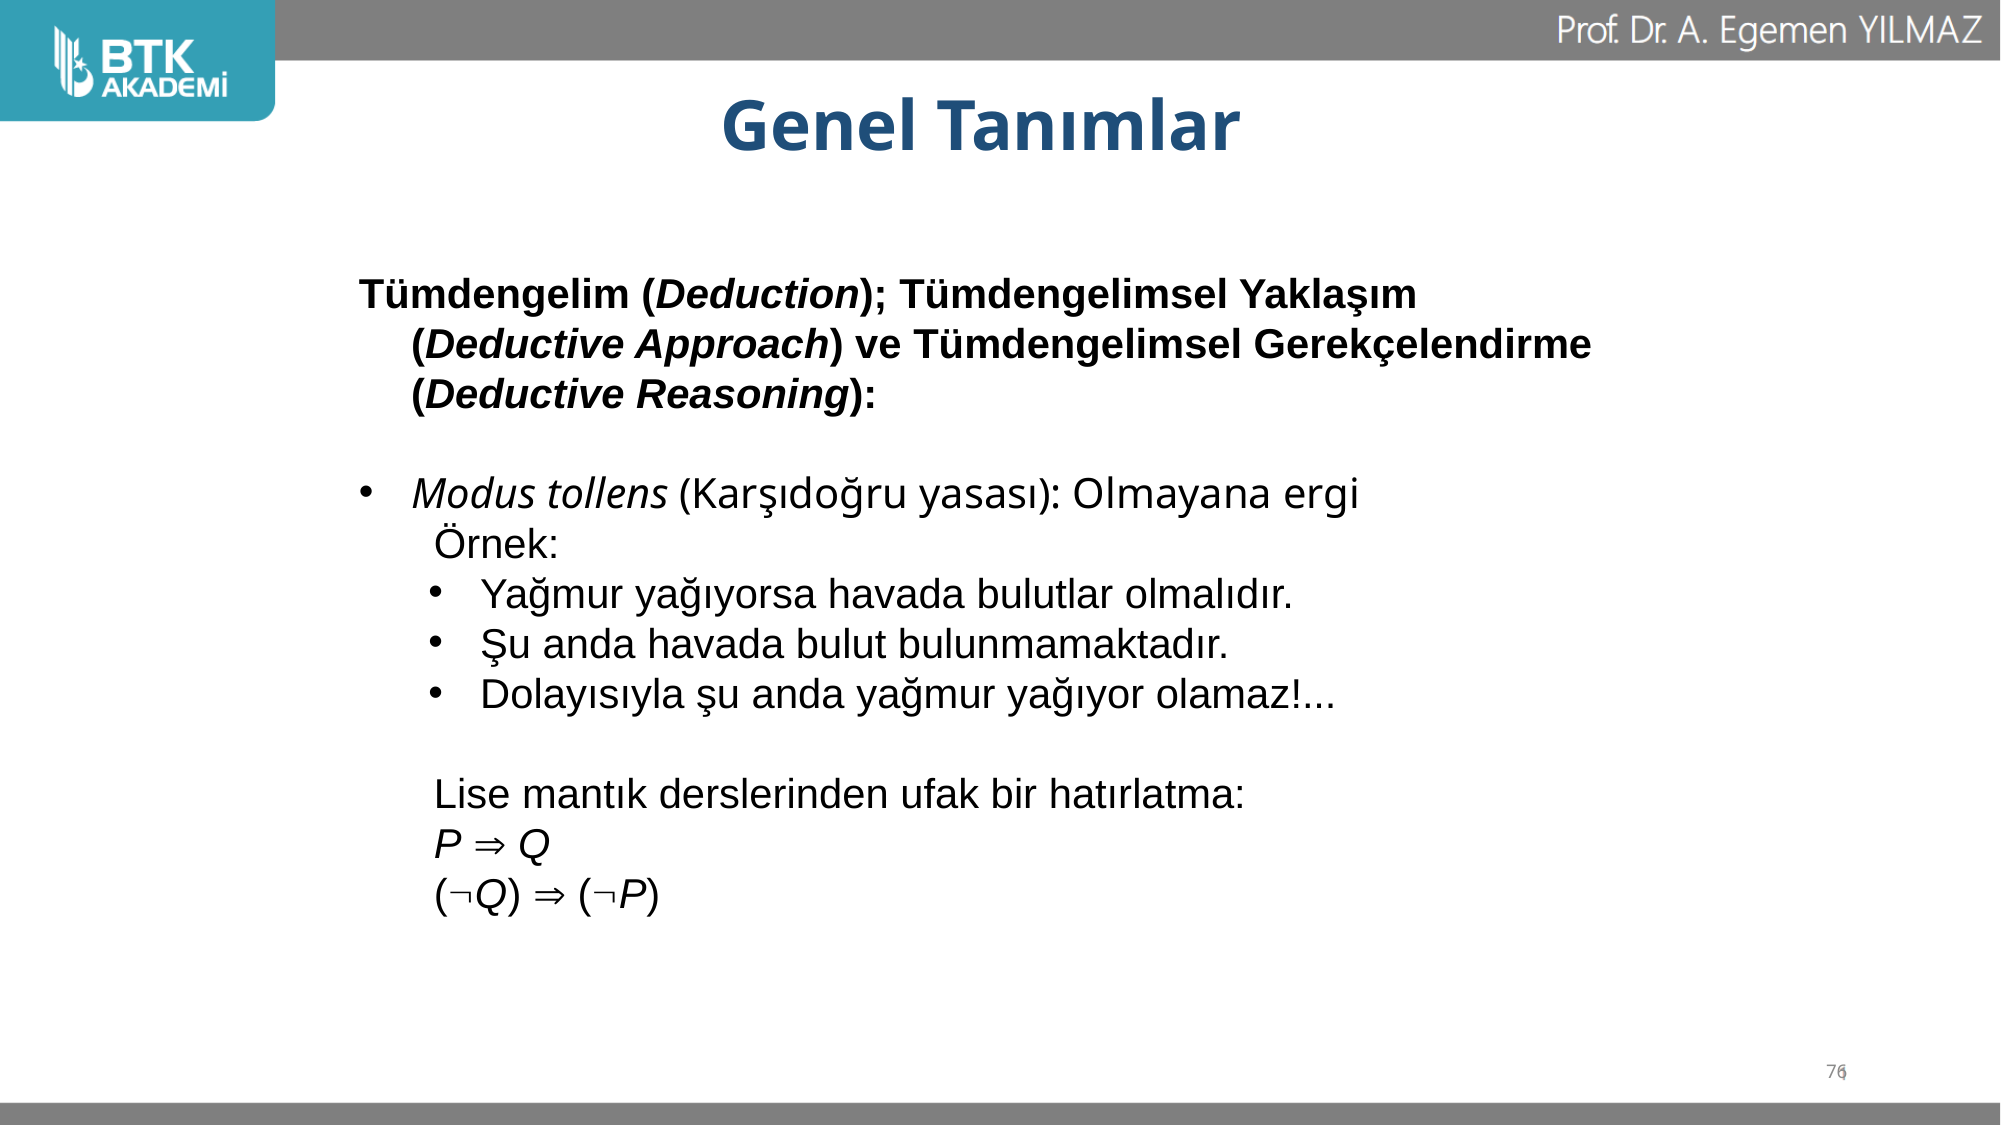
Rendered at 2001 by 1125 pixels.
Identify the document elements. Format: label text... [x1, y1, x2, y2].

picture [0, 0, 2001, 1125]
title Genel Tanımlar [99, 0, 1863, 172]
slide_number 76 [1325, 1042, 1863, 1103]
text_box Tümdengelim (Deduction); Tümdengelimsel Yaklaşım (Deductive Approach) ve Tümdengelimsel Gerekçelendirme (Deductive Reasoning): Modus tollens (Karşıdoğru yasası): Olmayana ergi Örnek: Yağmur yağıyorsa havada bulutlar olmalıdır. Şu anda havada bulut bulunmamaktadır. Dolayısıyla şu anda yağmur yağıyor olamaz!... Lise mantık derslerinden ufak bir hatırlatma: P  Q (Q)  (P) [345, 259, 1655, 1021]
